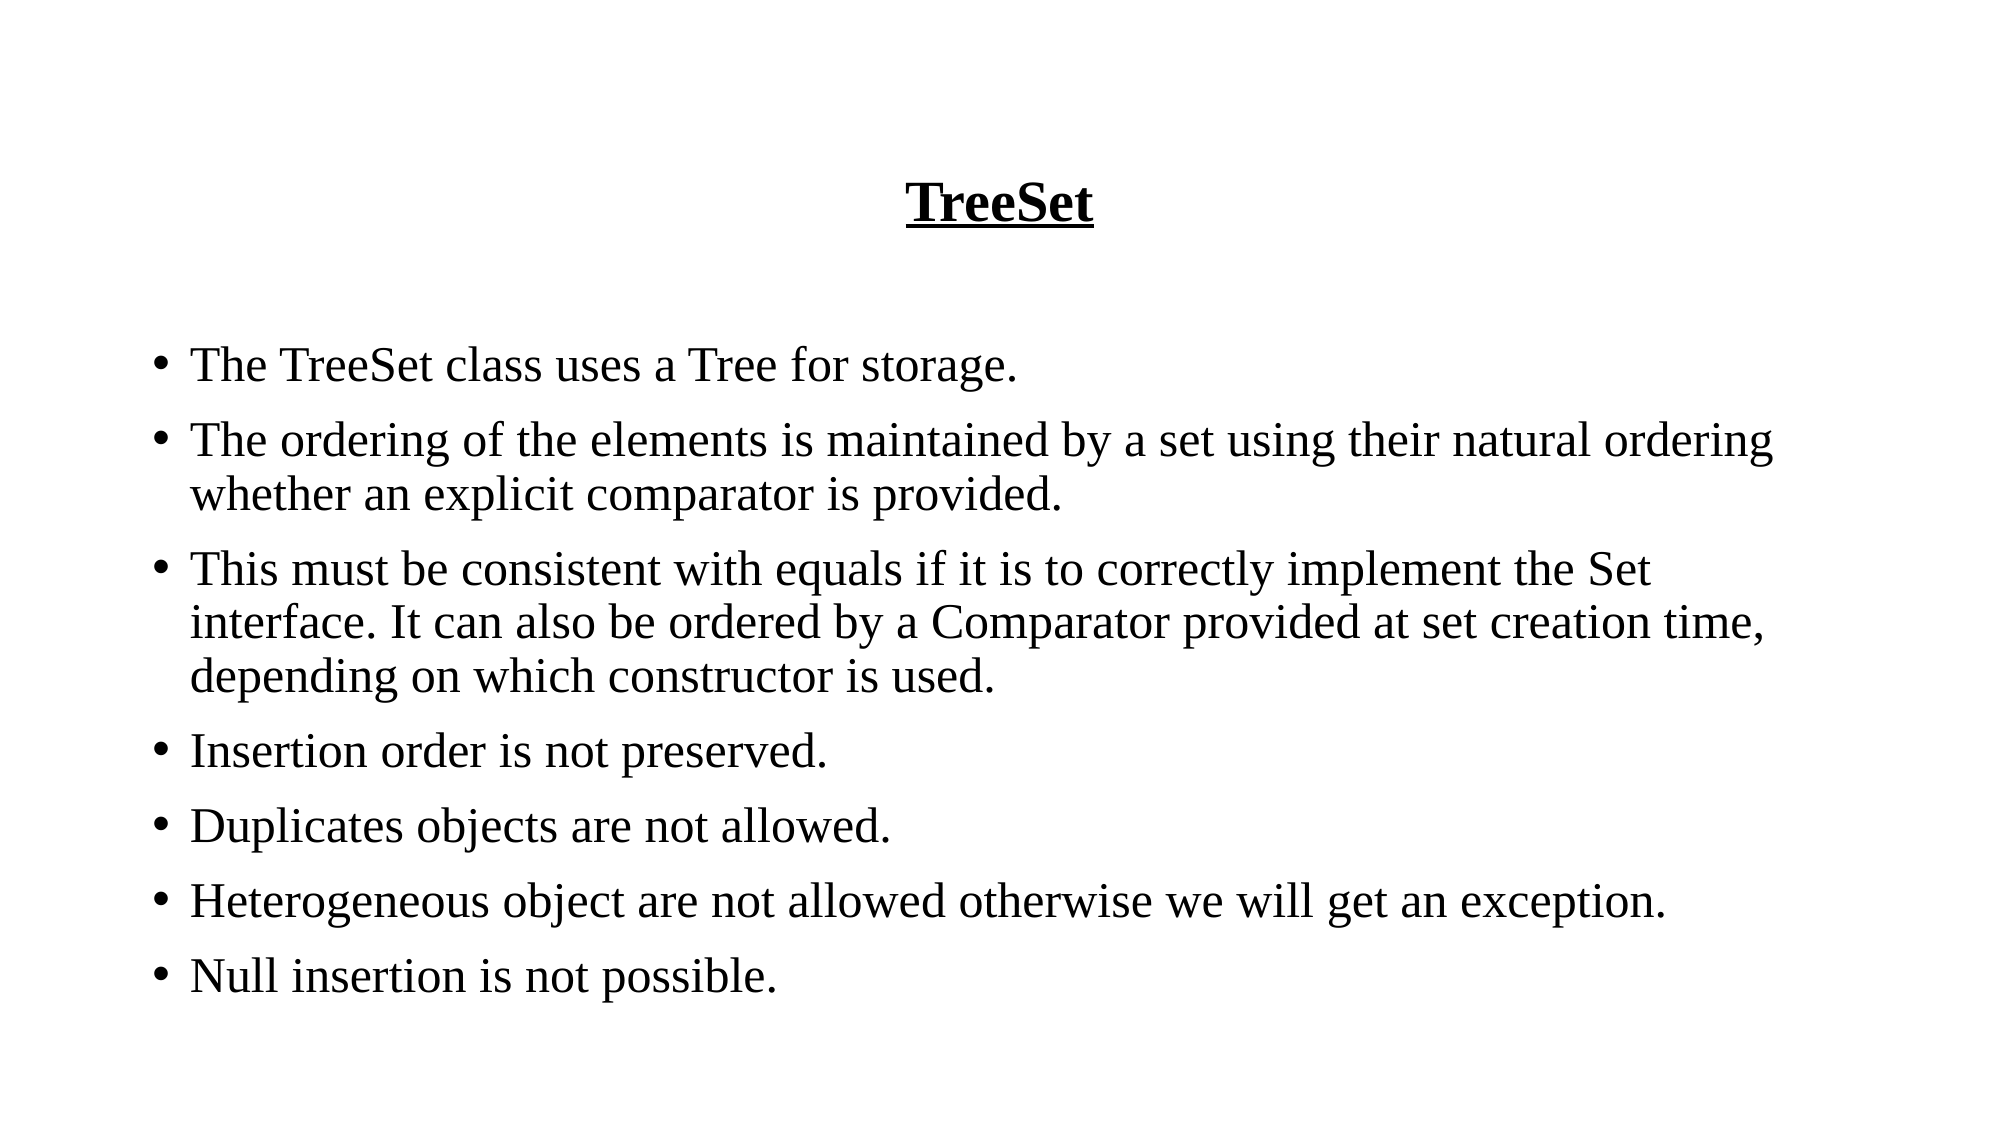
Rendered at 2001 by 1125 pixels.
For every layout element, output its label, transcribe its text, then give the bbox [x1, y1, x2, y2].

list TreeSet The TreeSet class uses a Tree for storage. The ordering of the elements is maintained by a set using their natural ordering whether an explicit comparator is provided. This must be consistent with equals if it is to correctly implement the Set interface. It can also be ordered by a Comparator provided at set creation time, depending on which constructor is used. Insertion order is not preserved. Duplicates objects are not allowed. Heterogeneous object are not allowed otherwise we will get an exception. Null insertion is not possible. [137, 163, 1863, 1014]
